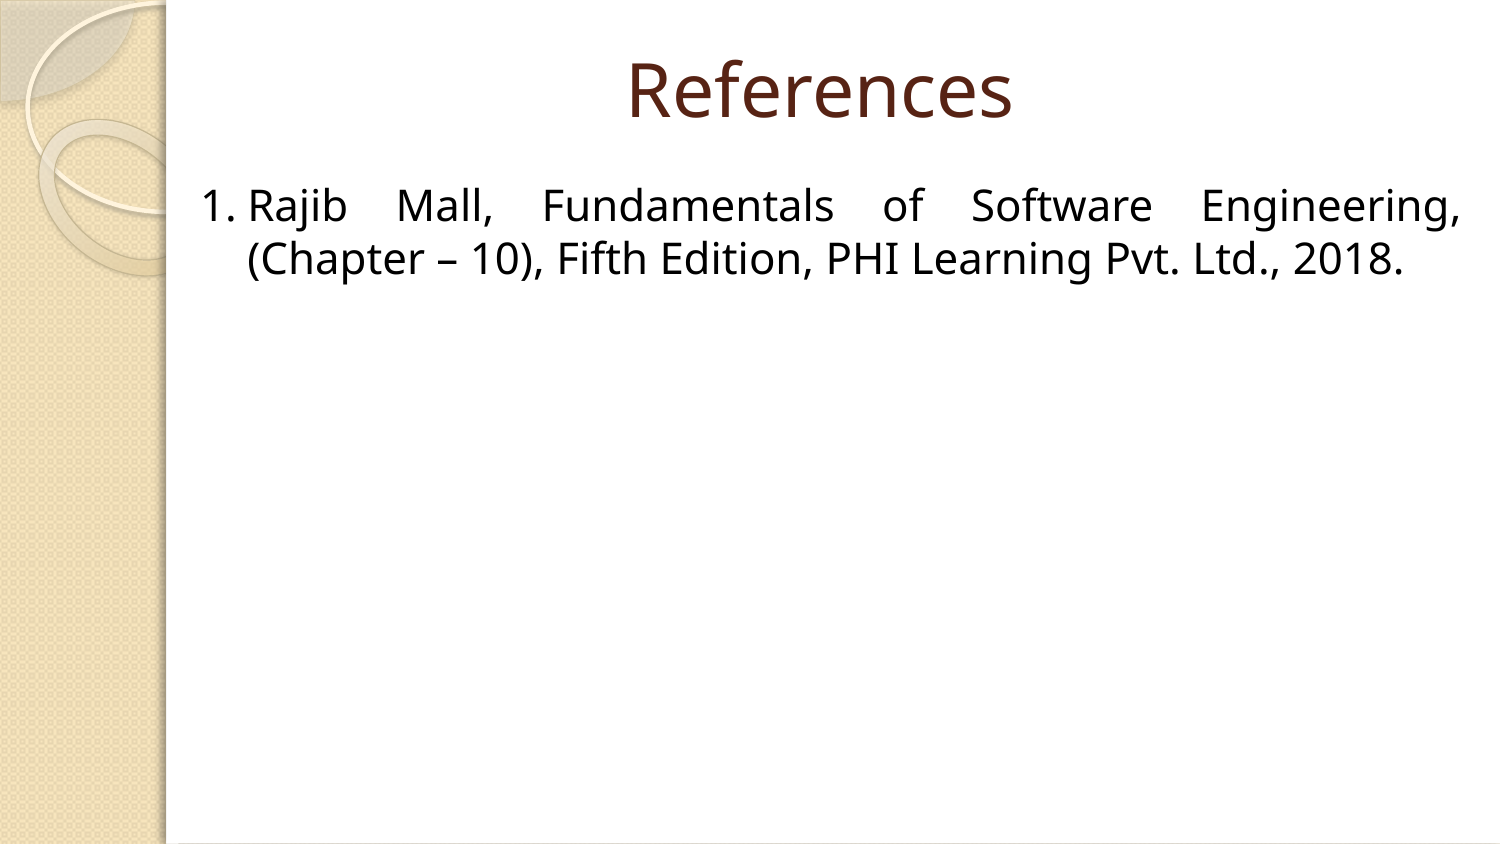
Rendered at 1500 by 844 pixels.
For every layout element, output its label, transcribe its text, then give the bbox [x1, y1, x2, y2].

text_box References [184, 34, 1475, 141]
text_box Rajib Mall, Fundamentals of Software Engineering, (Chapter – 10), Fifth Edition, PHI Learning Pvt. Ltd., 2018. [187, 171, 1475, 395]
